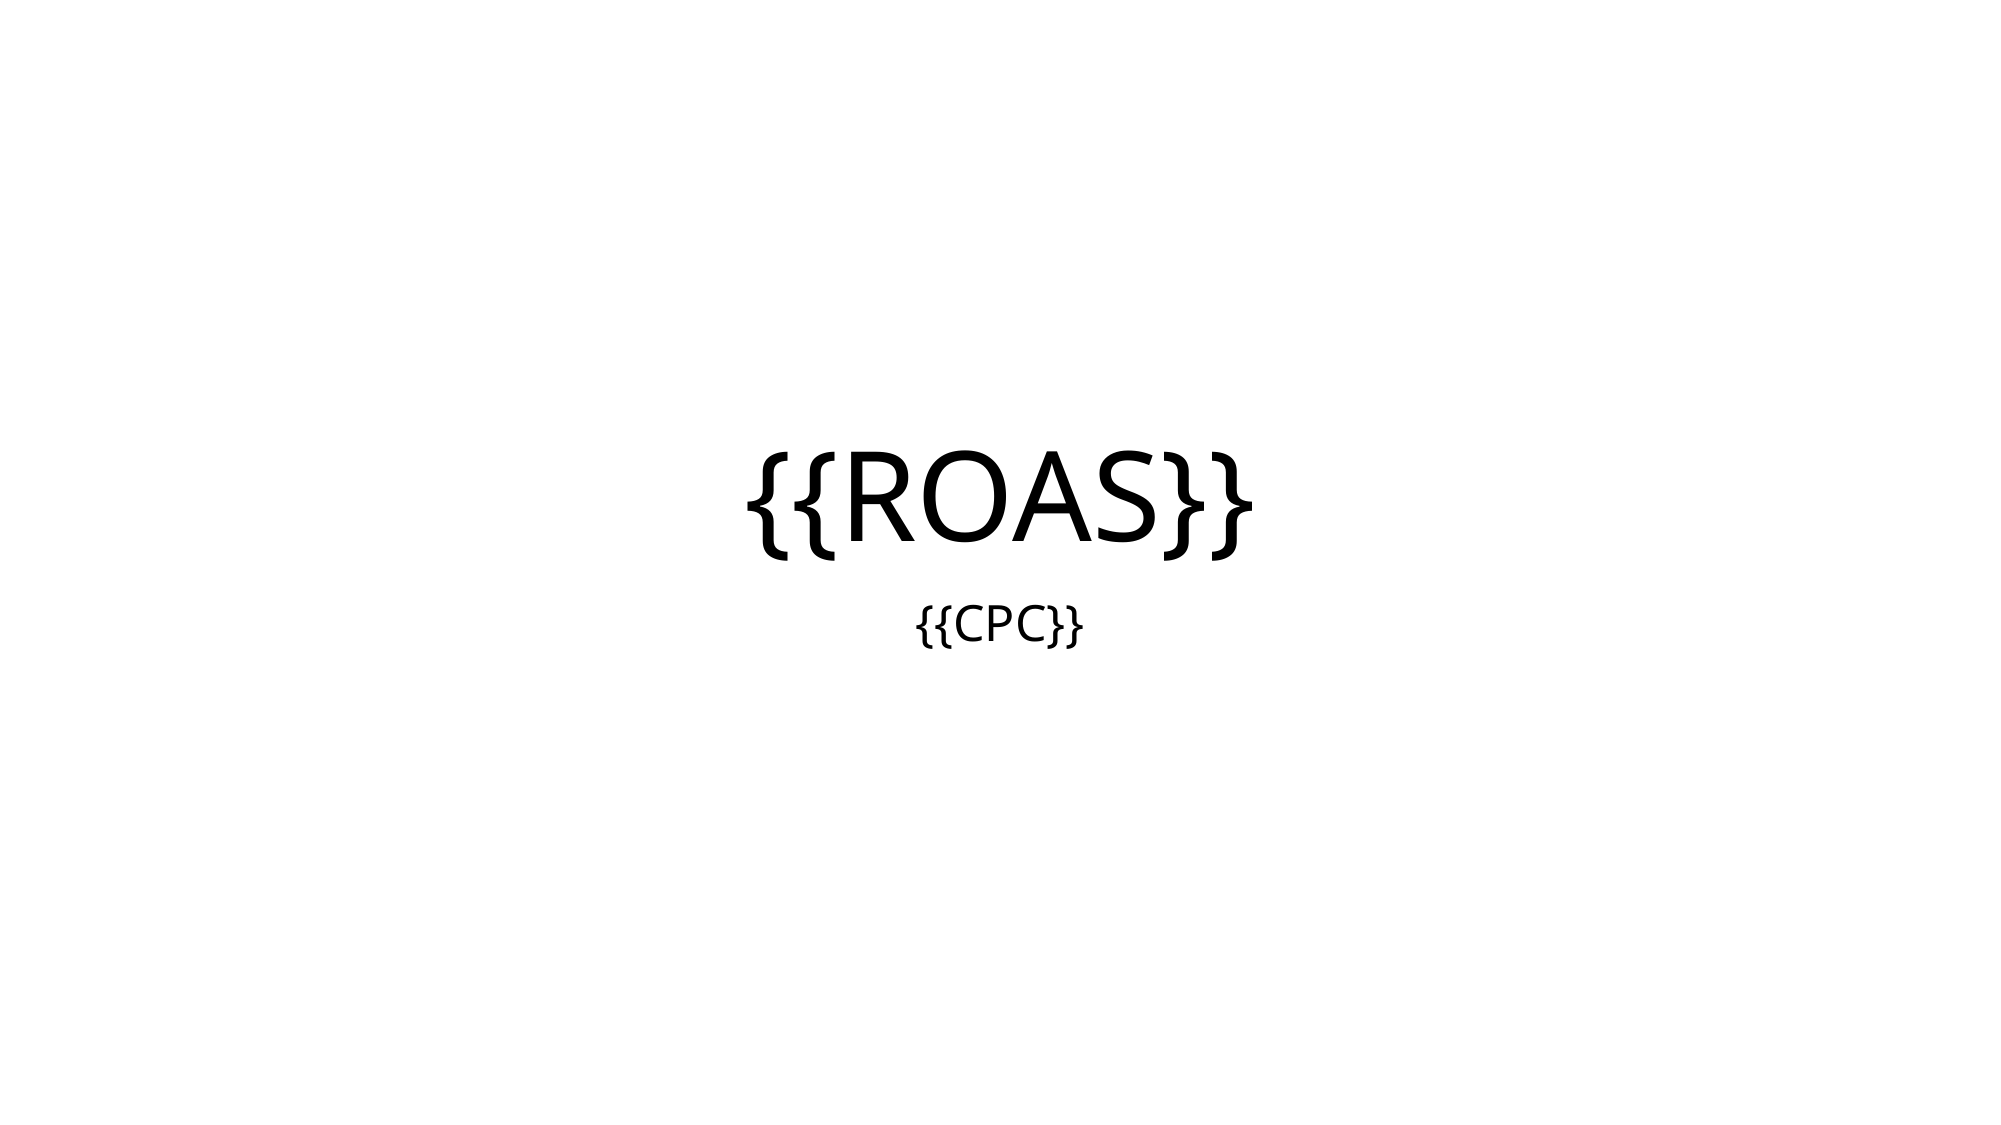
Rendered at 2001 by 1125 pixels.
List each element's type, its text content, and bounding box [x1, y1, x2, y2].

title {{ROAS}} [249, 184, 1750, 576]
subtitle {{CPC}} [249, 590, 1750, 863]
